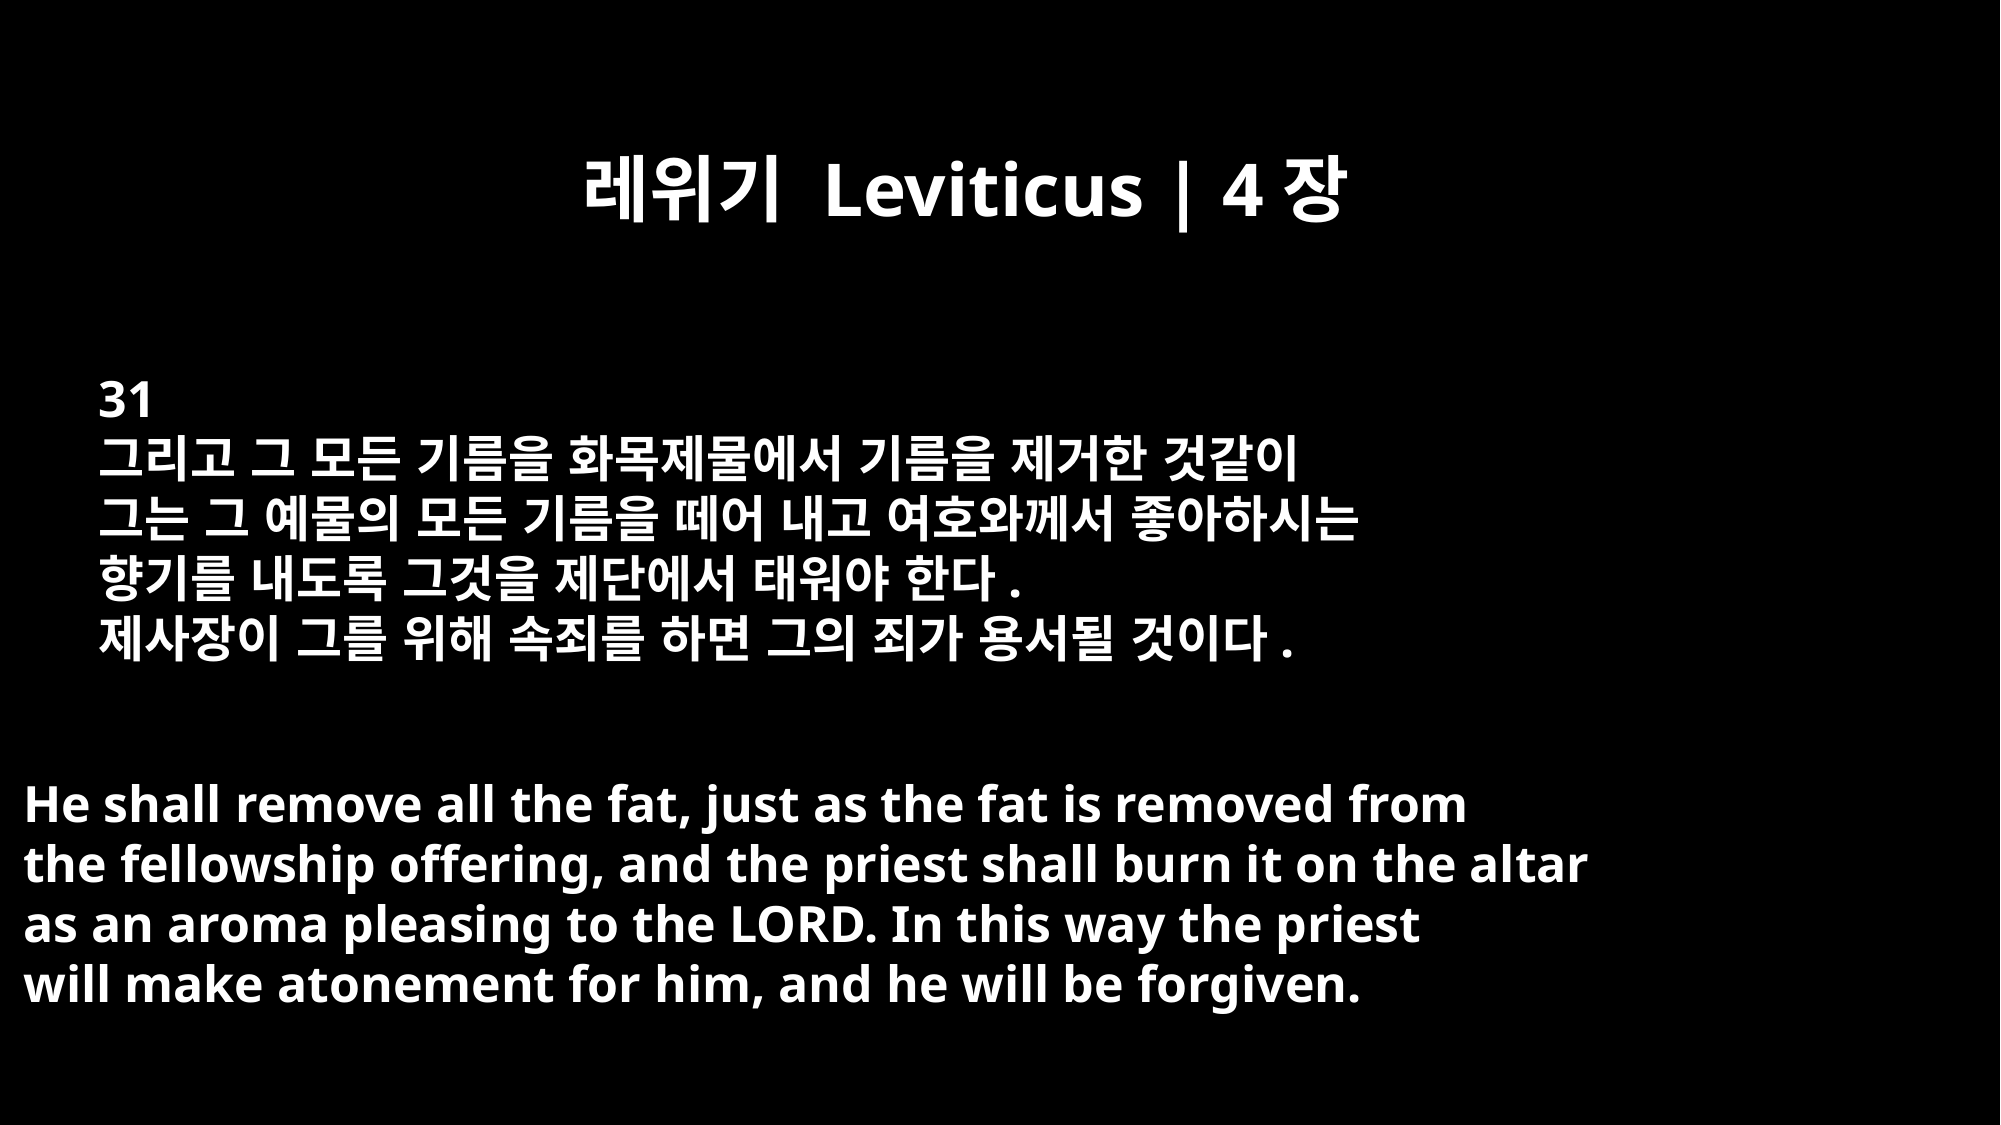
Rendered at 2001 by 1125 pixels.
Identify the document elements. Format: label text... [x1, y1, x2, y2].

text_box 레위기 Leviticus | 4장 [567, 136, 1365, 239]
text_box He shall remove all the fat, just as the fat is removed from the fellowship offering, and the priest shall burn it on the altar as an aroma pleasing to the LORD. In this way the priest will make atonement for him, and he will be forgiven. [8, 764, 1606, 1020]
text_box 31 그리고 그 모든 기름을 화목제물에서 기름을 제거한 것같이 그는 그 예물의 모든 기름을 떼어 내고 여호와께서 좋아하시는 향기를 내도록 그것을 제단에서 태워야 한다. 제사장이 그를 위해 속죄를 하면 그의 죄가 용서될 것이다. [83, 359, 1376, 675]
